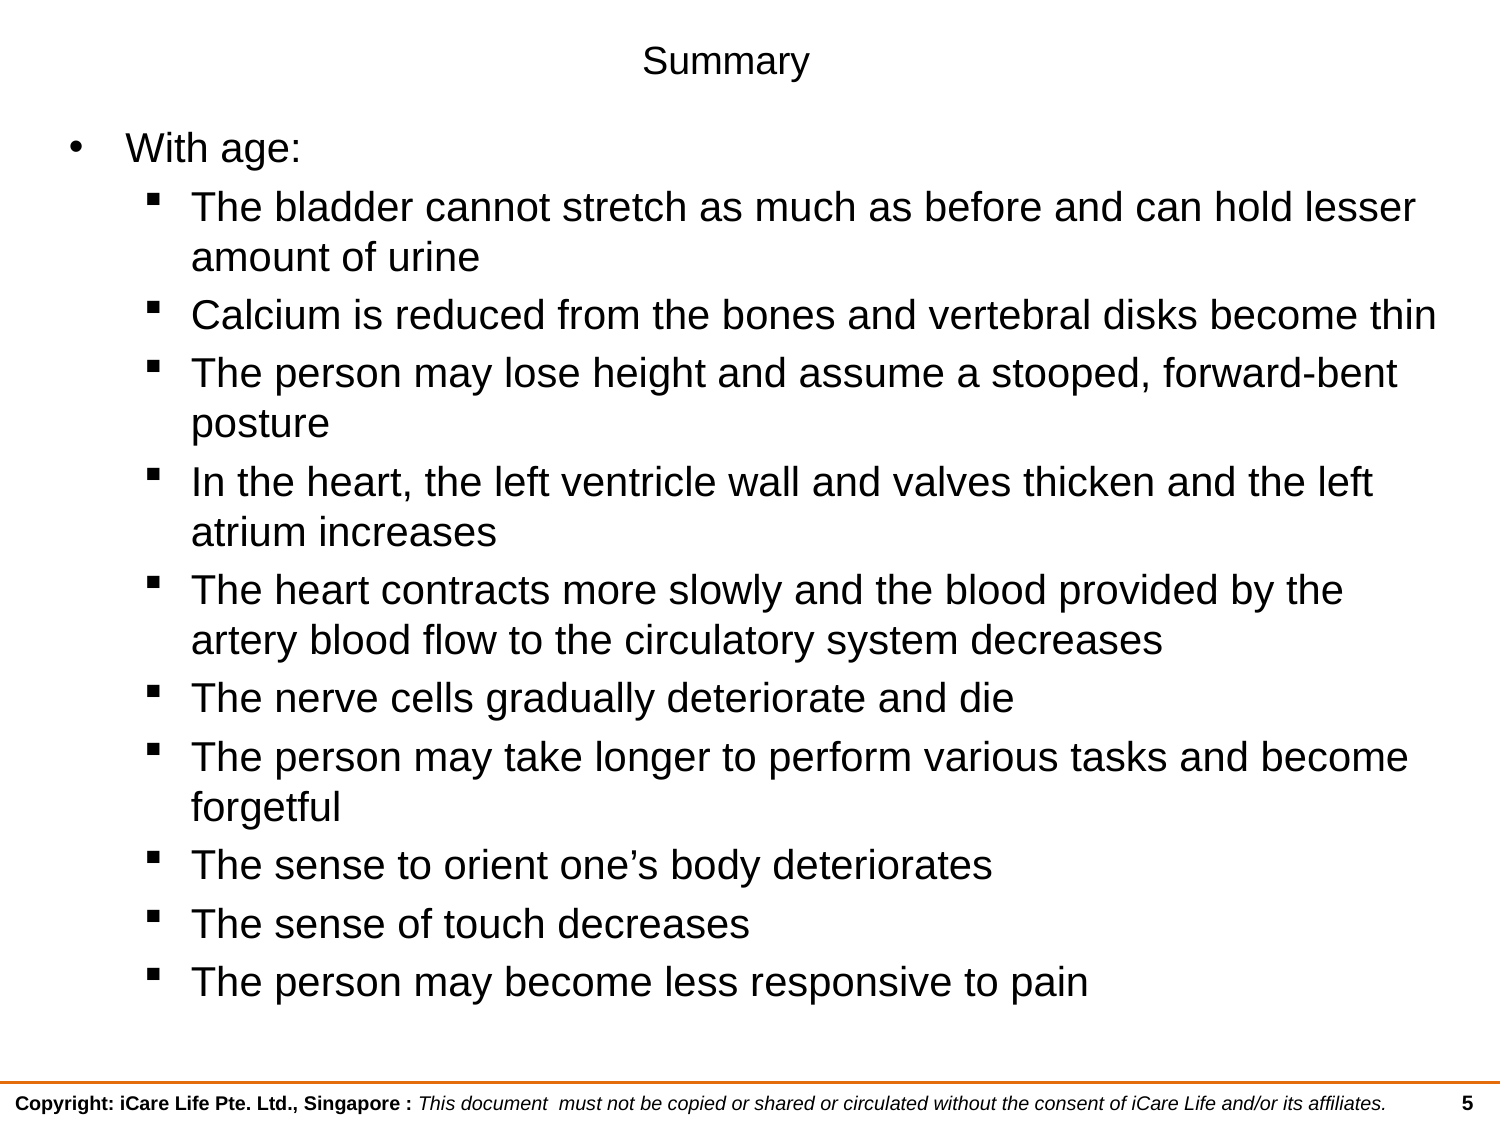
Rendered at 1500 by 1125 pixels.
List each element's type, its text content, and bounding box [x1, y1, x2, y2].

list With age: The bladder cannot stretch as much as before and can hold lesser amount of urine Calcium is reduced from the bones and vertebral disks become thin The person may lose height and assume a stooped, forward-bent posture In the heart, the left ventricle wall and valves thicken and the left atrium increases The heart contracts more slowly and the blood provided by the artery blood flow to the circulatory system decreases The nerve cells gradually deteriorate and die The person may take longer to perform various tasks and become forgetful The sense to orient one’s body deteriorates The sense of touch decreases The person may become less responsive to pain [54, 113, 1454, 1047]
title Summary [51, 27, 1402, 90]
text_box Copyright: iCare Life Pte. Ltd., Singapore : This document must not be copied or shared or circulated without the consent of iCare Life and/or its affiliates. [0, 1091, 1500, 1122]
